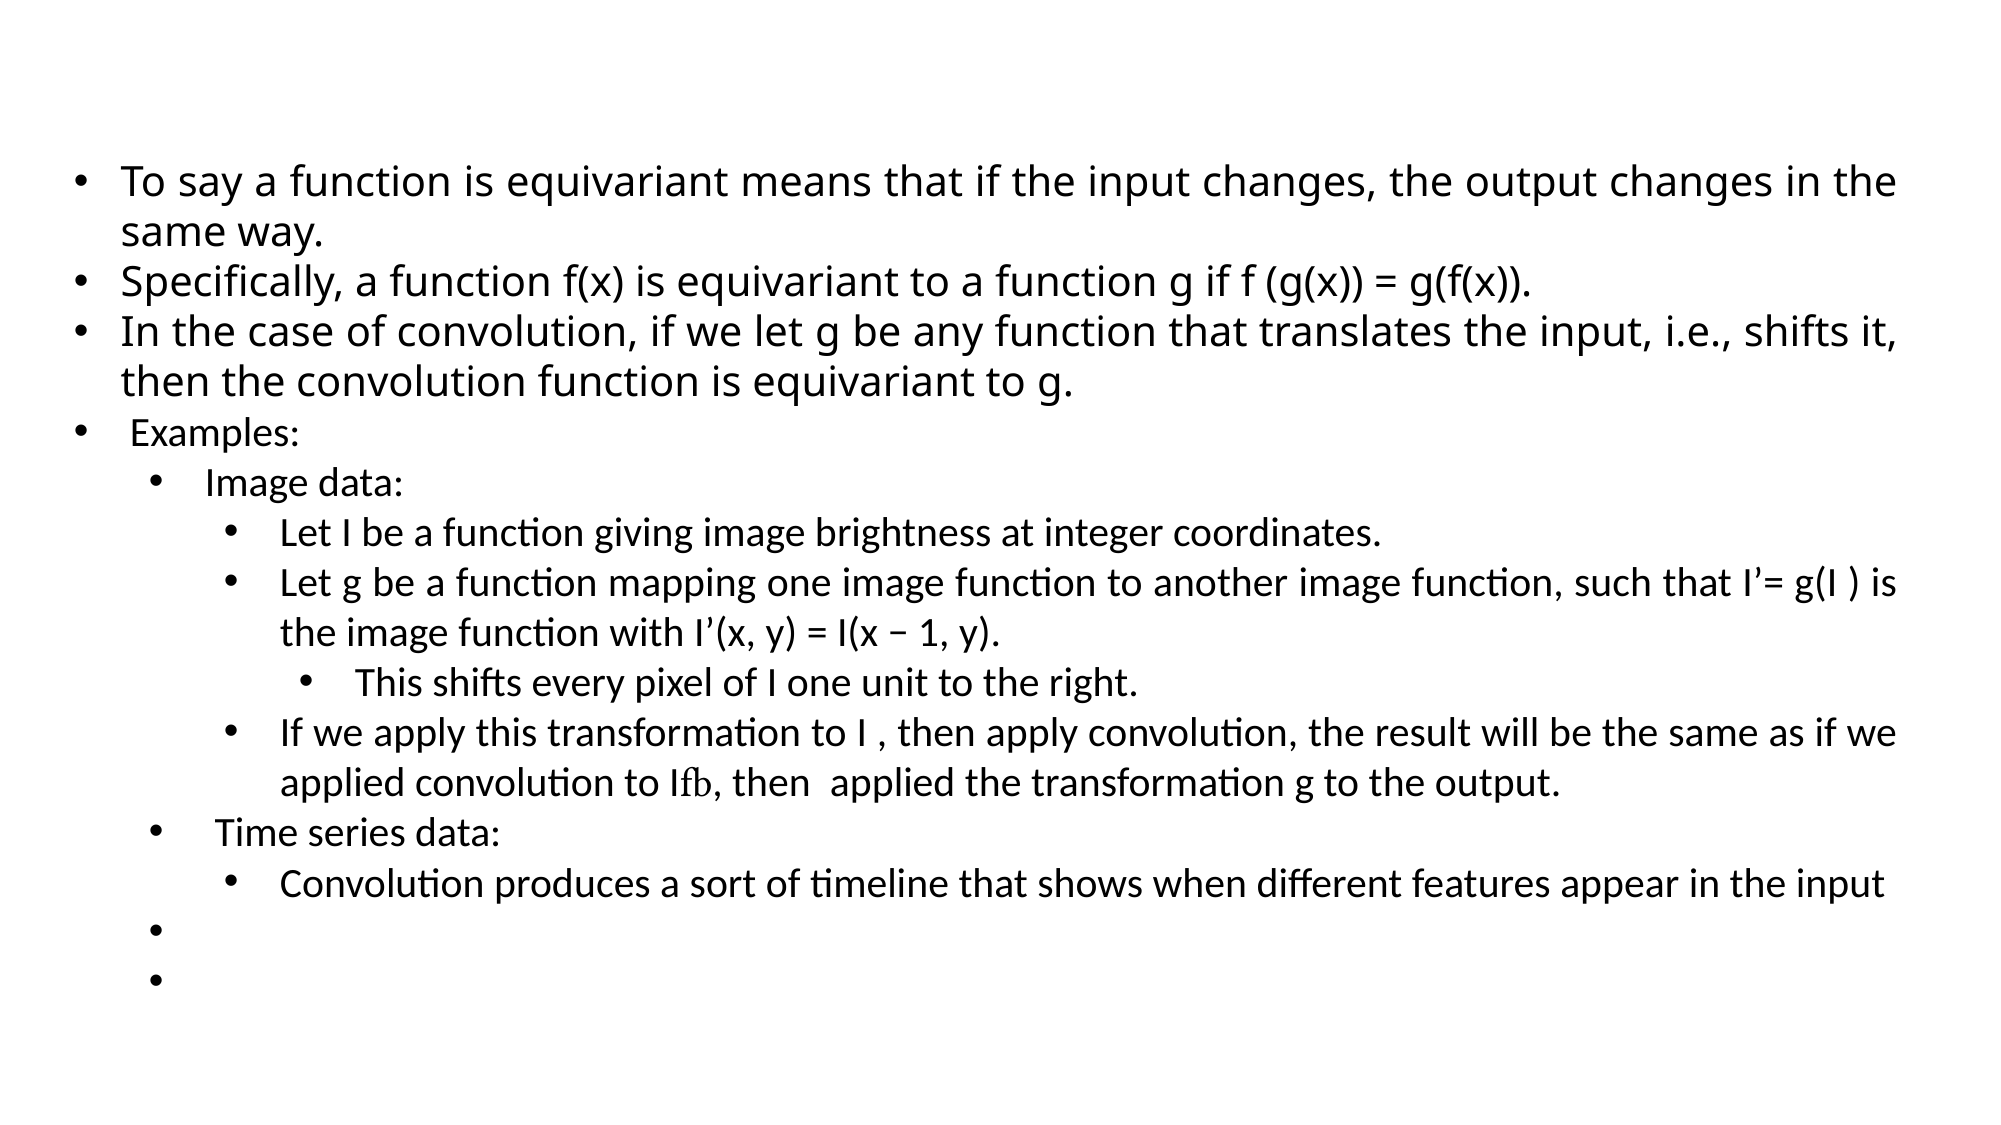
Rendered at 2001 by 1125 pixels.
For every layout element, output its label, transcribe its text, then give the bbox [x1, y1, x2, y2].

text_box To say a function is equivariant means that if the input changes, the output changes in the same way. Specifically, a function f(x) is equivariant to a function g if f (g(x)) = g(f(x)). In the case of convolution, if we let g be any function that translates the input, i.e., shifts it, then the convolution function is equivariant to g. Examples: Image data: Let I be a function giving image brightness at integer coordinates. Let g be a function mapping one image function to another image function, such that I’= g(I ) is the image function with I’(x, y) = I(x − 1, y). This shifts every pixel of I one unit to the right. If we apply this transformation to I , then apply convolution, the result will be the same as if we applied convolution to I, then applied the transformation g to the output. Time series data: Convolution produces a sort of timeline that shows when different features appear in the input [59, 147, 1914, 1013]
